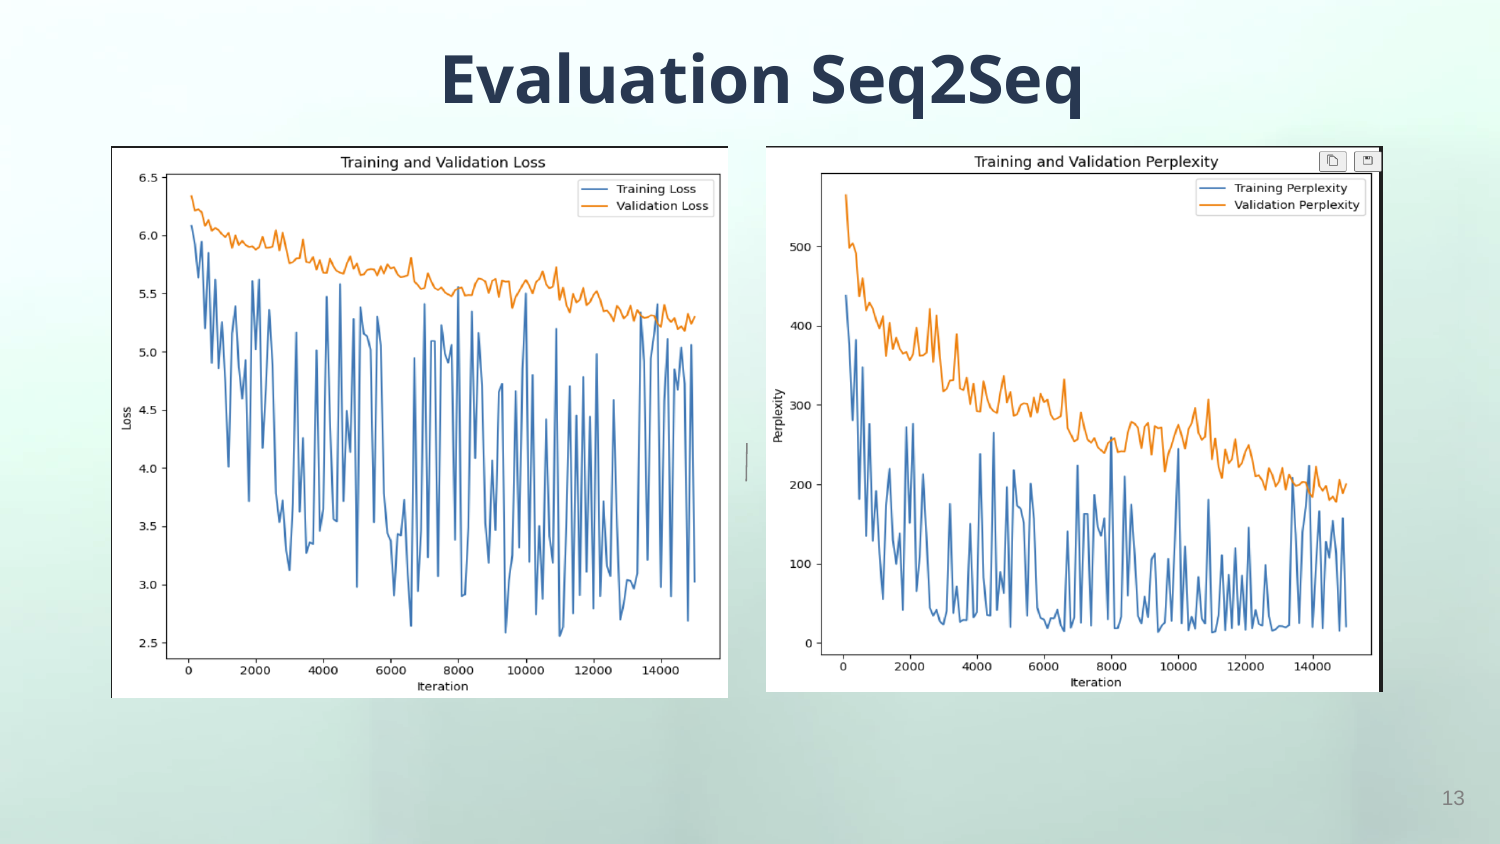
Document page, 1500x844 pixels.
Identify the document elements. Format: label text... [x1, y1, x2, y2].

picture [0, 0, 1500, 844]
title Evaluation Seq2Seq [87, 21, 1438, 116]
slide_number ‹#› [1389, 764, 1480, 830]
